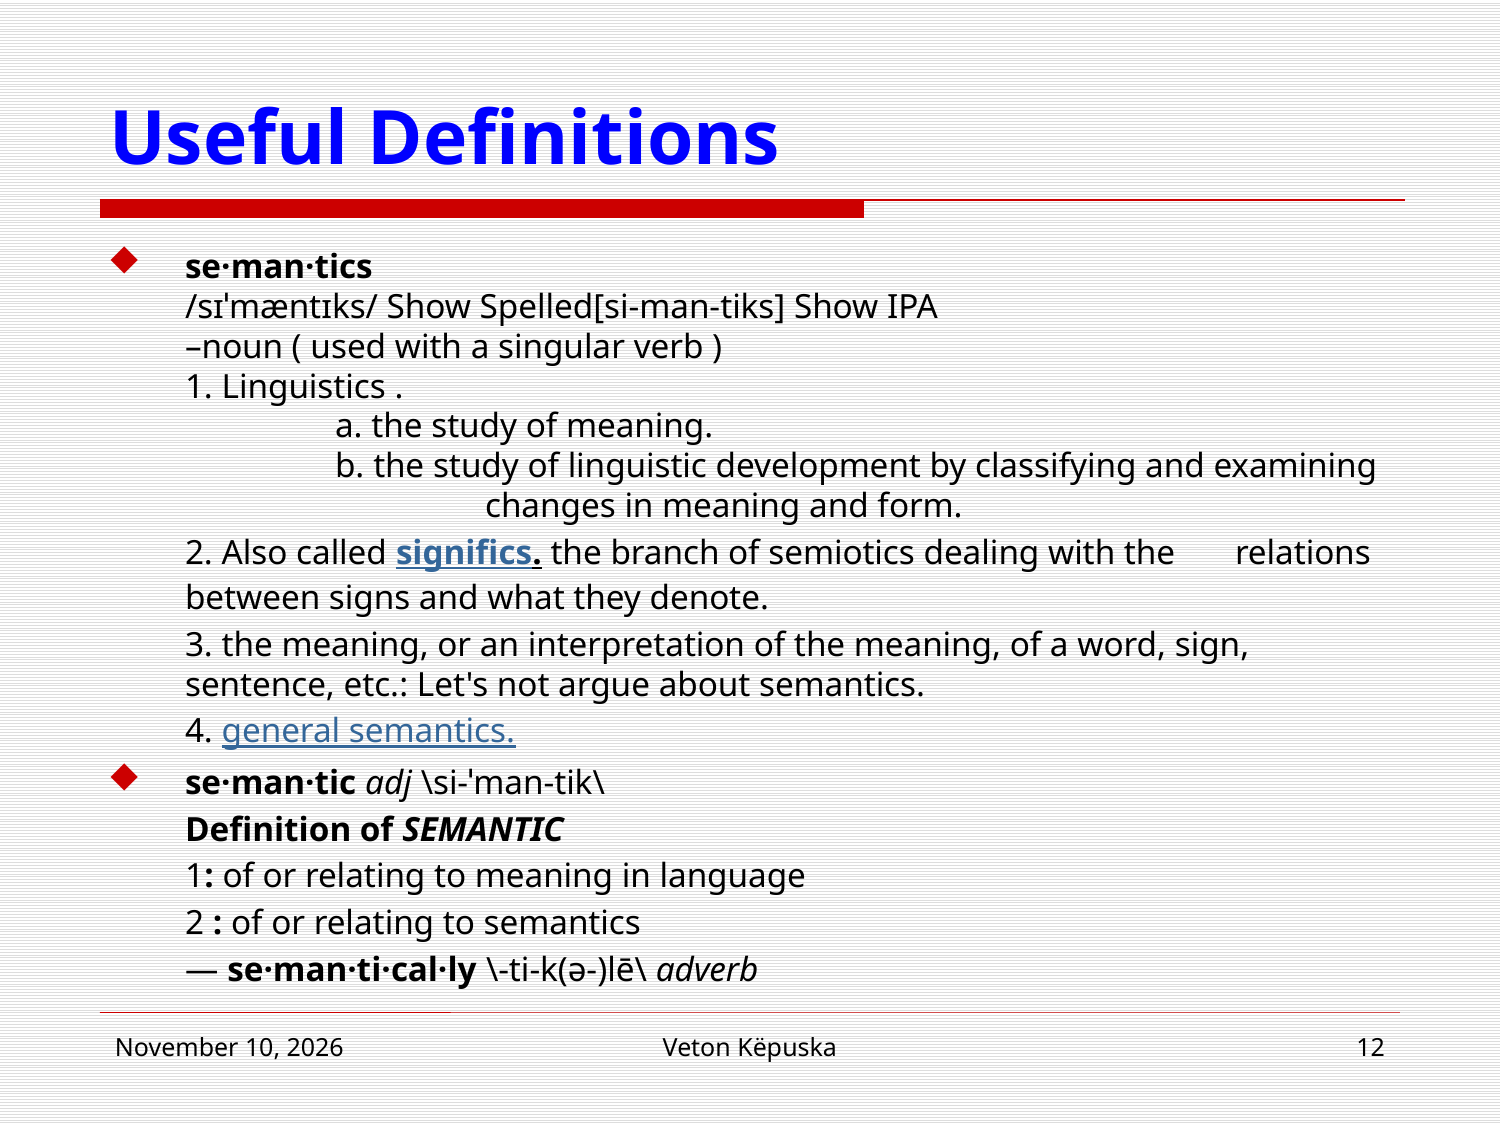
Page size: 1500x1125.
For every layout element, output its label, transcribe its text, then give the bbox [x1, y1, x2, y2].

title Useful Definitions [93, 49, 1407, 188]
list se·man·tics /sɪˈmæntɪks/ Show Spelled[si-man-tiks] Show IPA –noun ( used with a singular verb ) 1. Linguistics . a. the study of meaning. b. the study of linguistic development by classifying and examining changes in meaning and form. 2. Also called significs. the branch of semiotics dealing with the relations between signs and what they denote. 3. the meaning, or an interpretation of the meaning, of a word, sign, sentence, etc.: Let's not argue about semantics. 4. general semantics. se·man·tic adj \si-ˈman-tik\ Definition of SEMANTIC 1: of or relating to meaning in language 2 : of or relating to semantics — se·man·ti·cal·ly \-ti-k(ə-)lē\ adverb [92, 237, 1406, 988]
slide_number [99, 1024, 426, 1103]
footer Veton Këpuska [512, 1024, 988, 1103]
slide_number 12 [1074, 1024, 1401, 1103]
